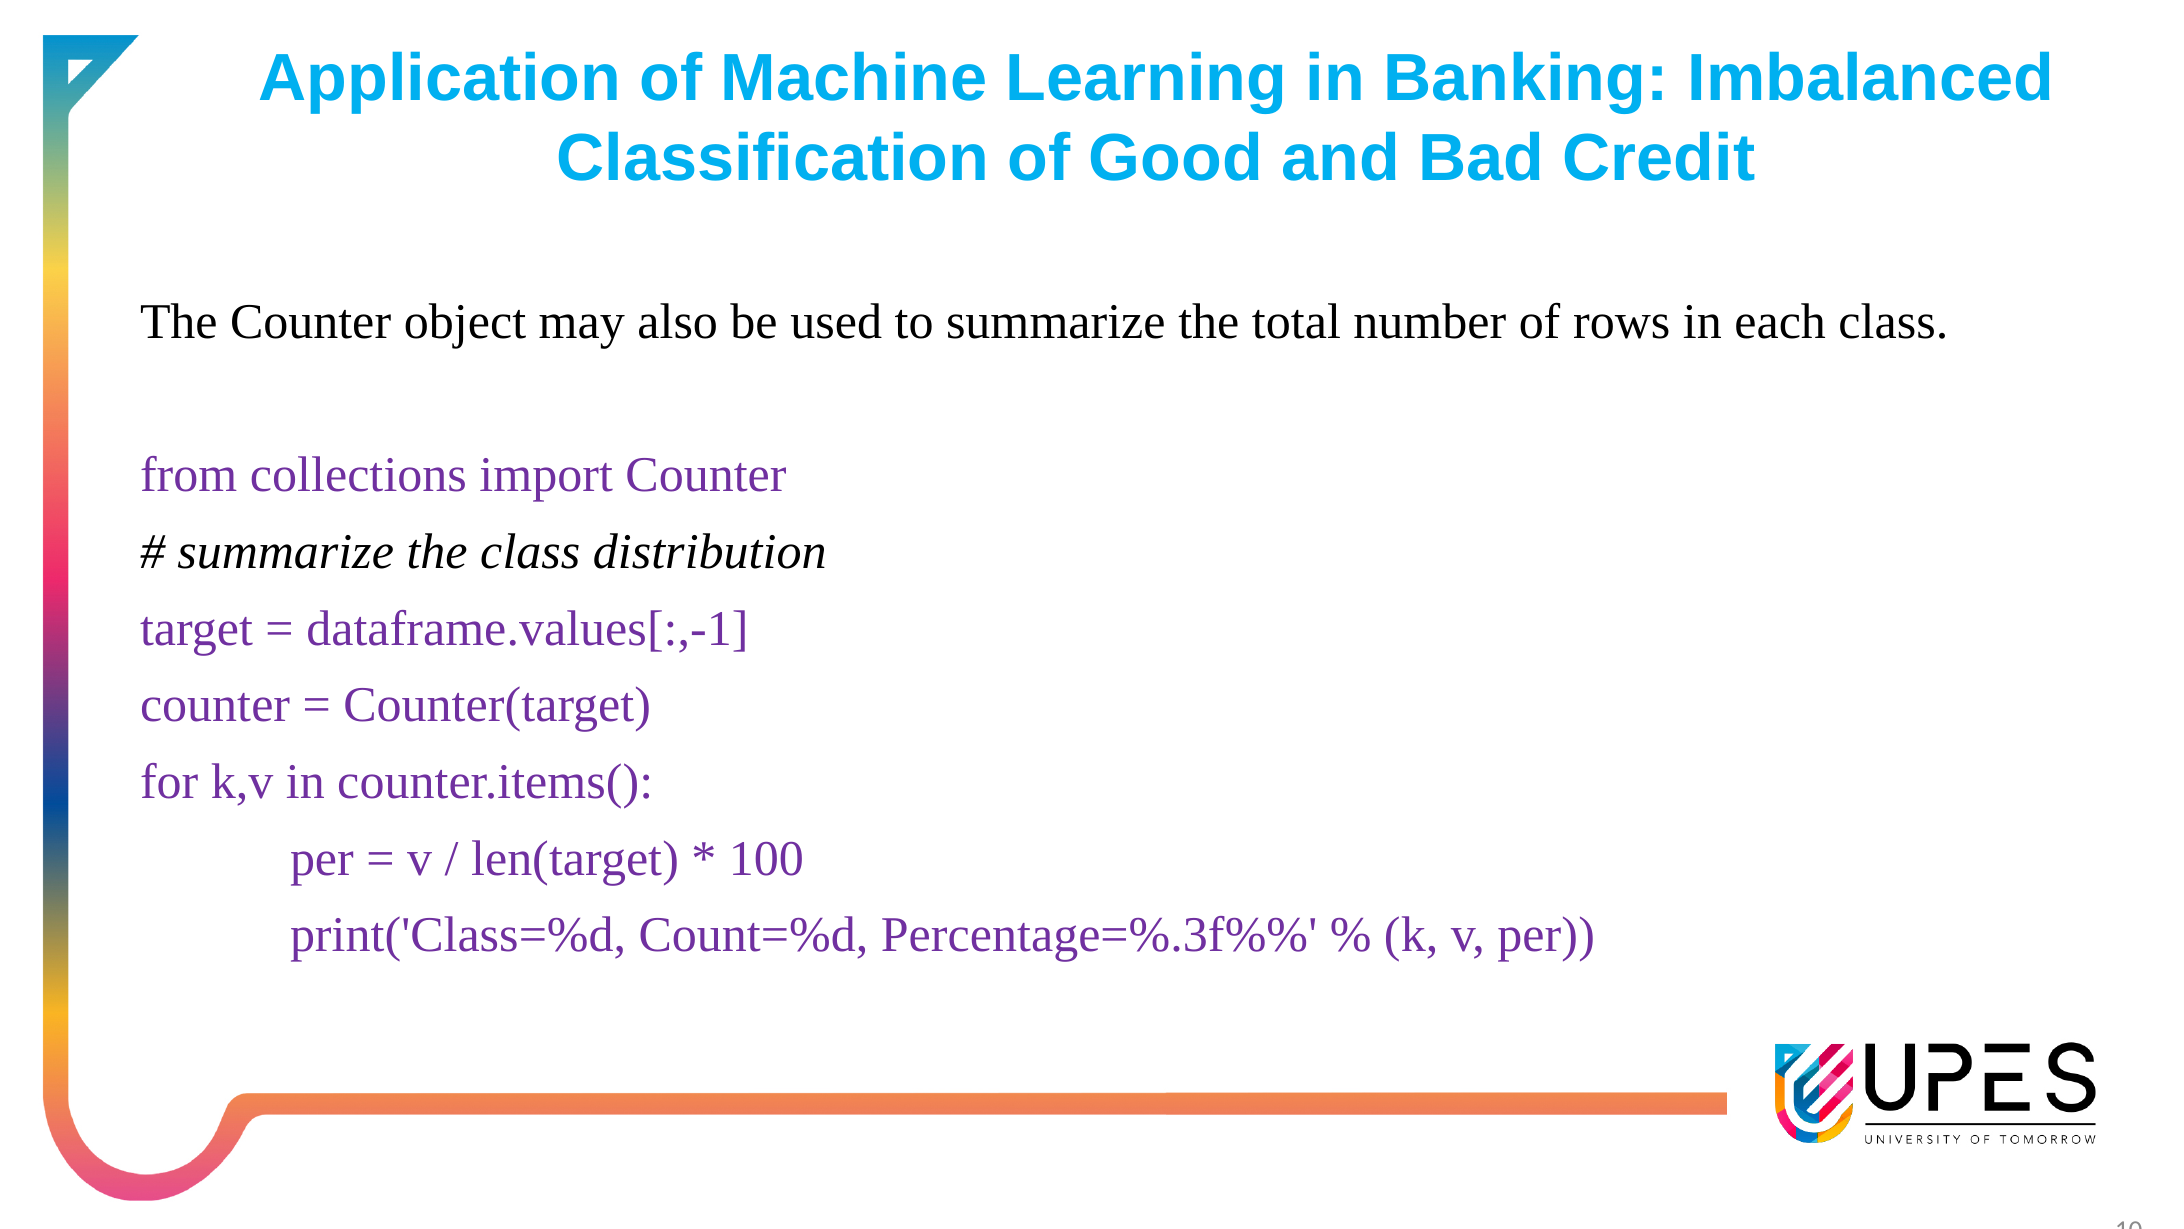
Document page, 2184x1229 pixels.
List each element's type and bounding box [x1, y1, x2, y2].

list [0, 0, 2184, 1229]
